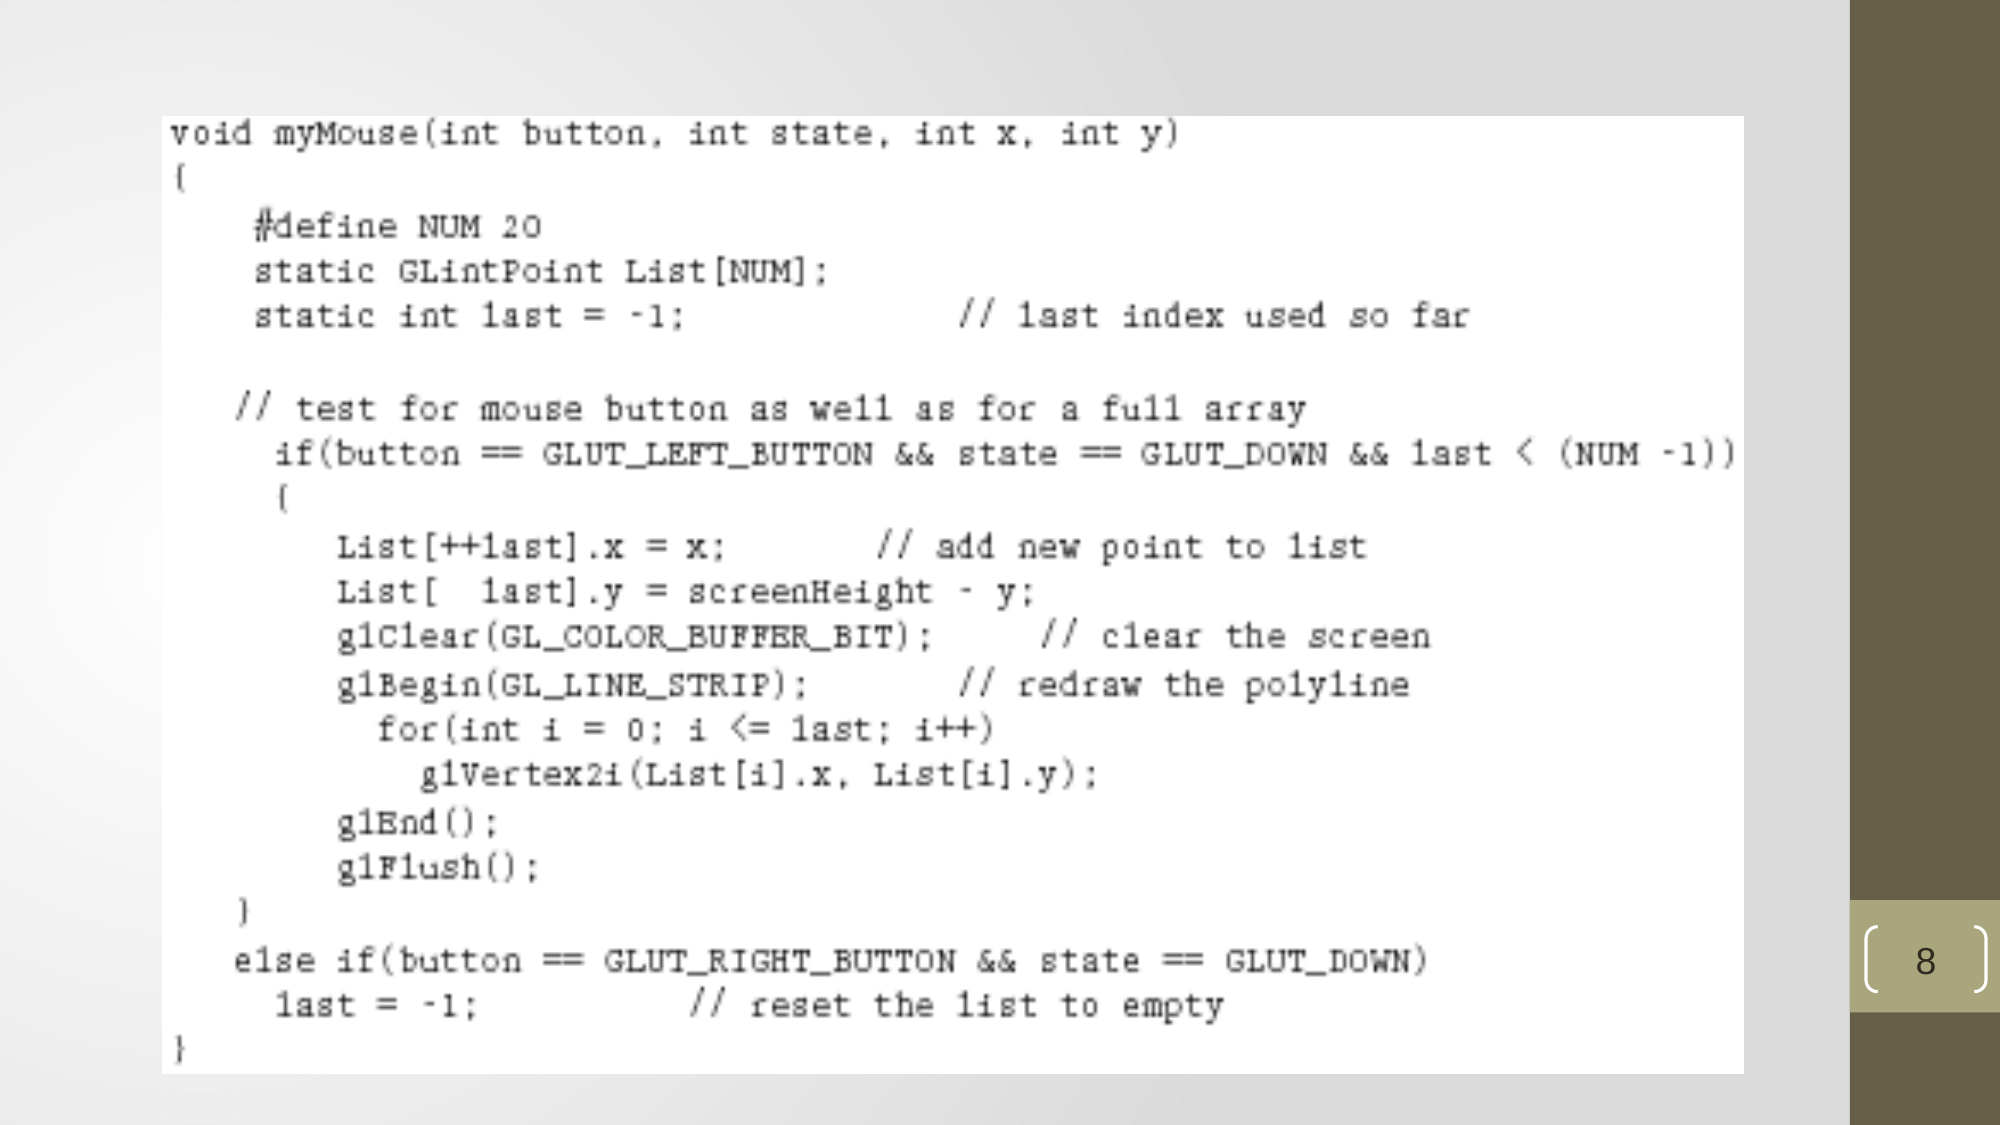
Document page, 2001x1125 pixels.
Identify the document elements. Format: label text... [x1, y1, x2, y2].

slide_number 8 [1864, 925, 1988, 994]
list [162, 115, 1744, 1074]
